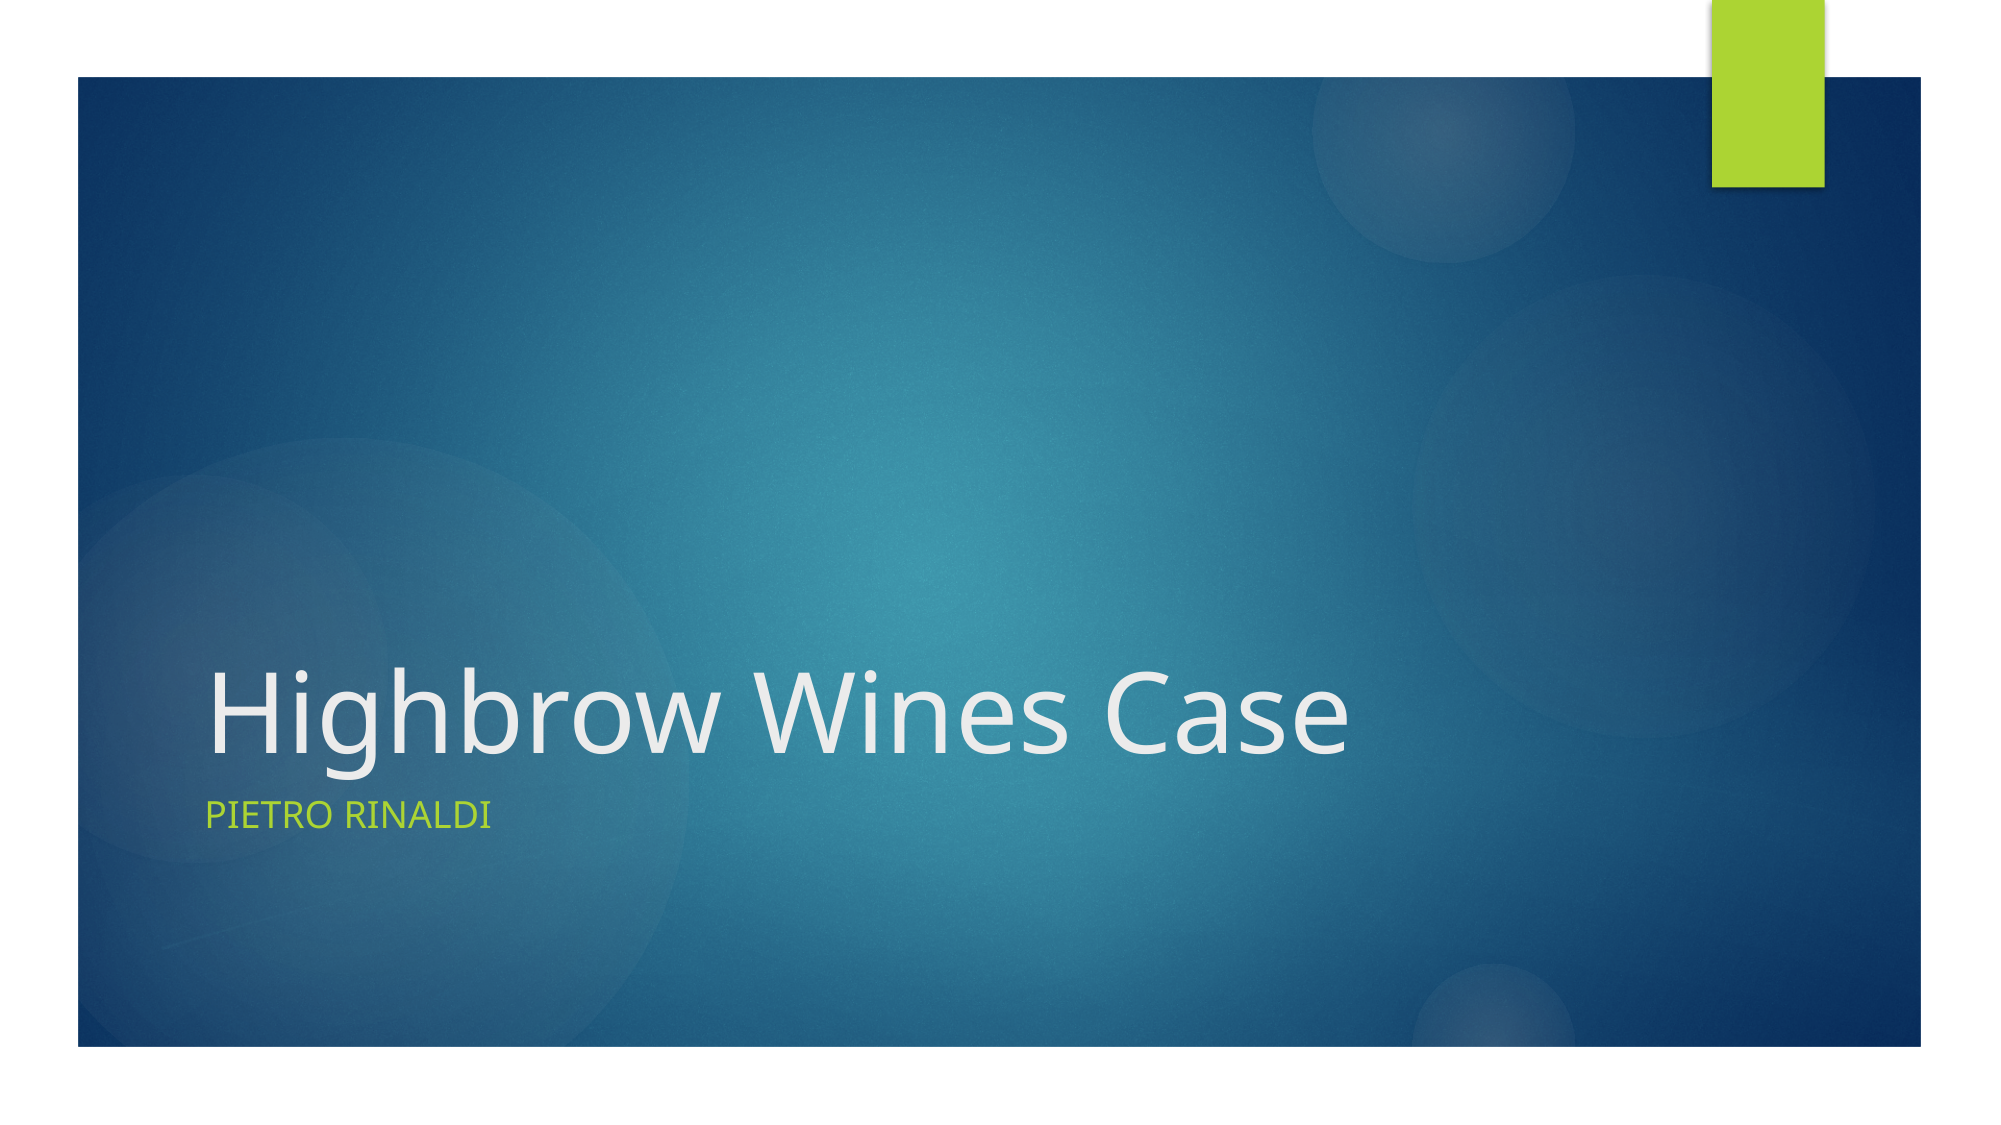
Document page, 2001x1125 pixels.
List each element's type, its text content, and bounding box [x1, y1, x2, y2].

title Highbrow Wines Case [189, 344, 1638, 783]
subtitle Pietro rinaldi [189, 783, 1638, 925]
